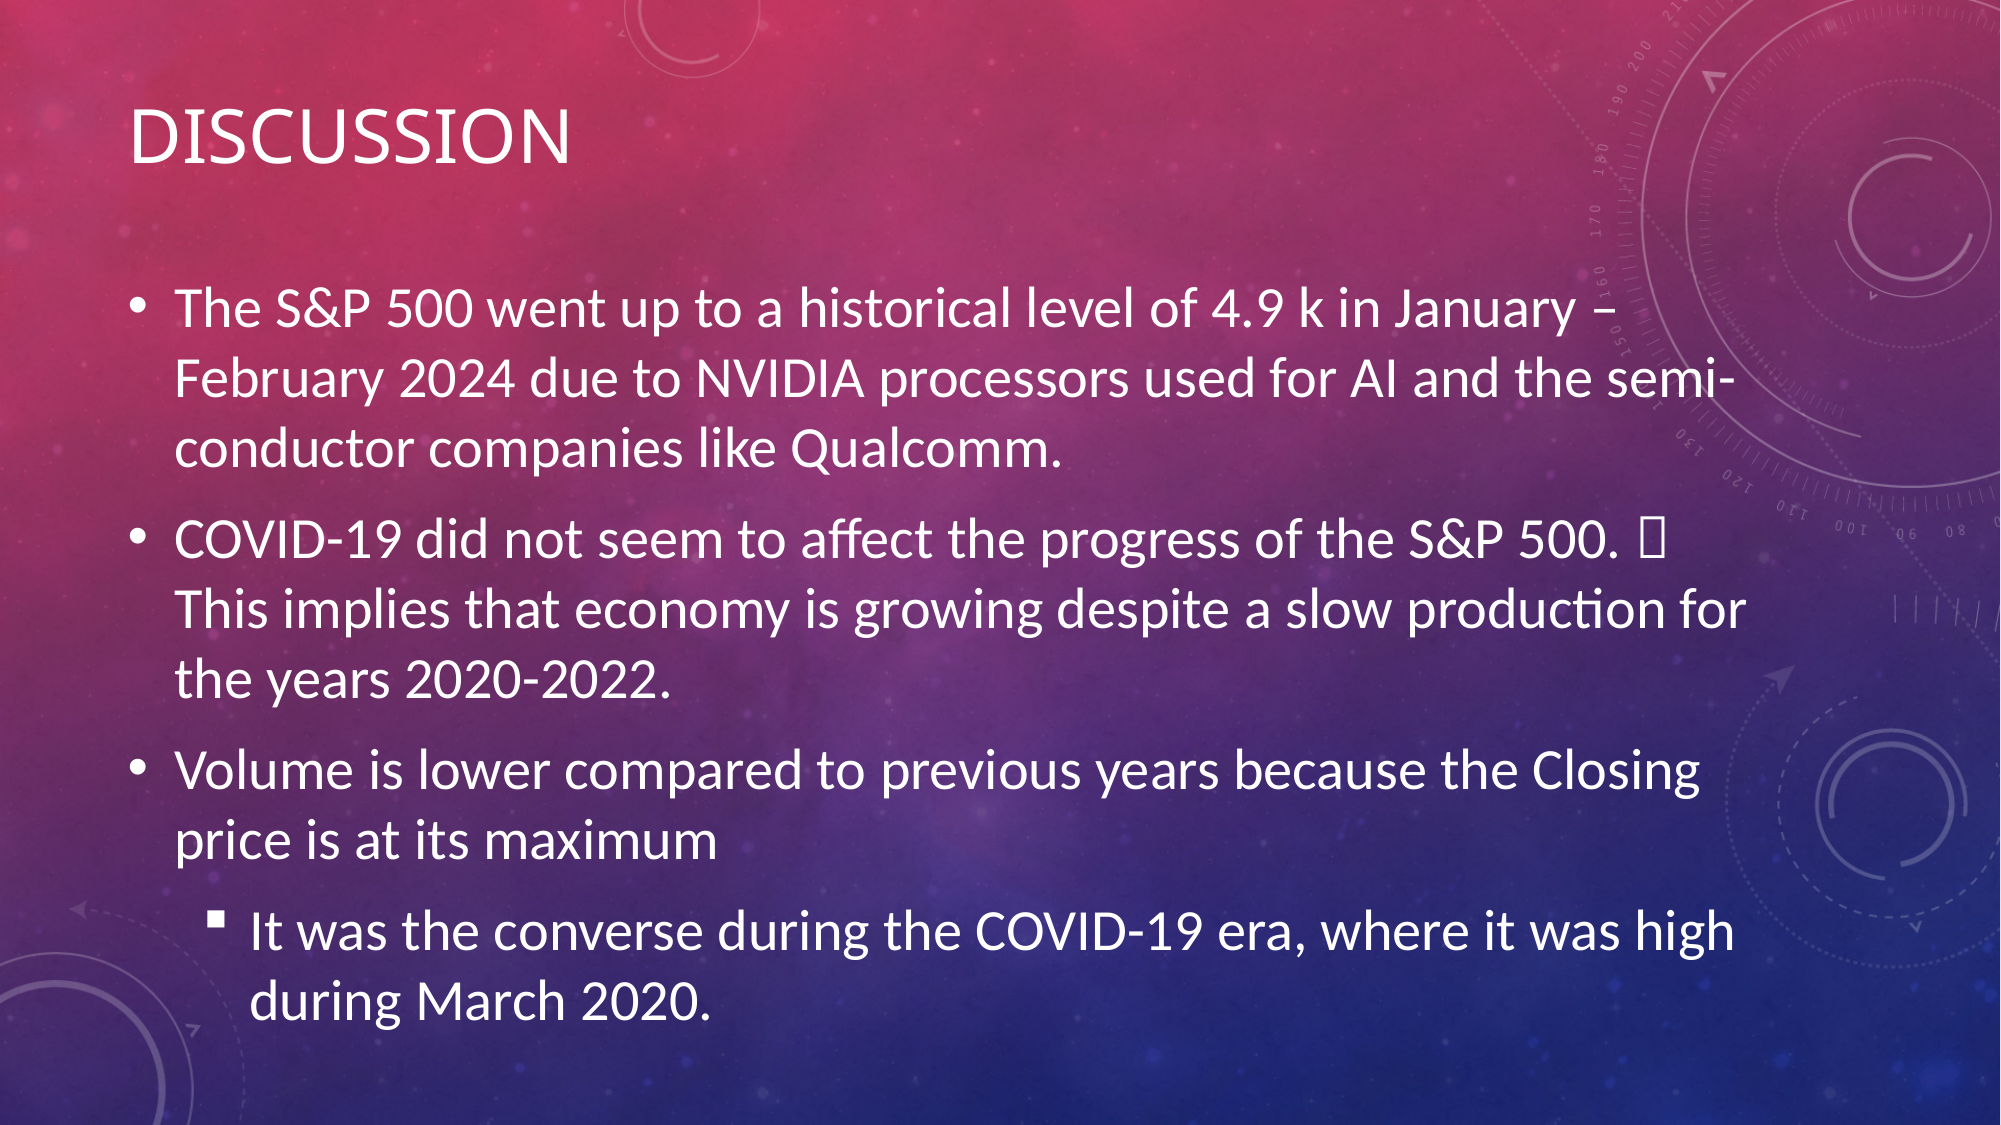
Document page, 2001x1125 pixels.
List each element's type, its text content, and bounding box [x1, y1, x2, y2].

list The S&P 500 went up to a historical level of 4.9 k in January – February 2024 due to NVIDIA processors used for AI and the semi-conductor companies like Qualcomm. COVID-19 did not seem to affect the progress of the S&P 500.  This implies that economy is growing despite a slow production for the years 2020-2022. Volume is lower compared to previous years because the Closing price is at its maximum It was the converse during the COVID-19 era, where it was high during March 2020. [112, 351, 1775, 950]
picture [0, 0, 2001, 1125]
title discussion [112, 14, 1775, 254]
